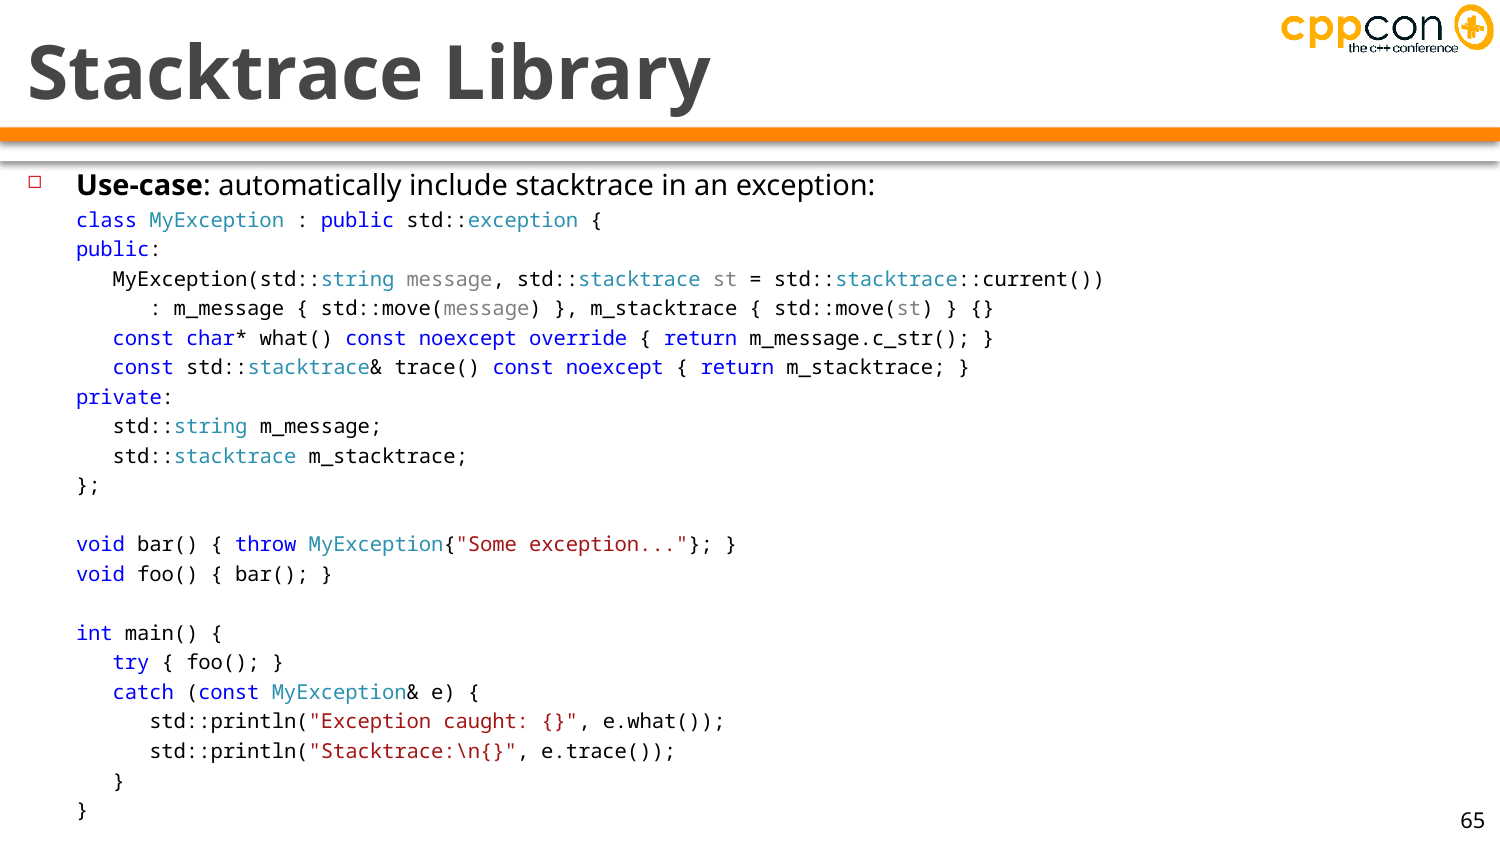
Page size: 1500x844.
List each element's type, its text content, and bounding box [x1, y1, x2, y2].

title Stacktrace Library [12, 19, 1488, 122]
picture [1275, 0, 1500, 57]
list Use-case: automatically include stacktrace in an exception: class MyException : public std::exception { public: MyException(std::string message, std::stacktrace st = std::stacktrace::current()) : m_message { std::move(message) }, m_stacktrace { std::move(st) } {} const char* what() const noexcept override { return m_message.c_str(); } const std::stacktrace& trace() const noexcept { return m_stacktrace; } private: std::string m_message; std::stacktrace m_stacktrace; }; void bar() { throw MyException{"Some exception..."}; } void foo() { bar(); } int main() { try { foo(); } catch (const MyException& e) { std::println("Exception caught: {}", e.what()); std::println("Stacktrace:\n{}", e.trace()); } } [12, 159, 1488, 835]
